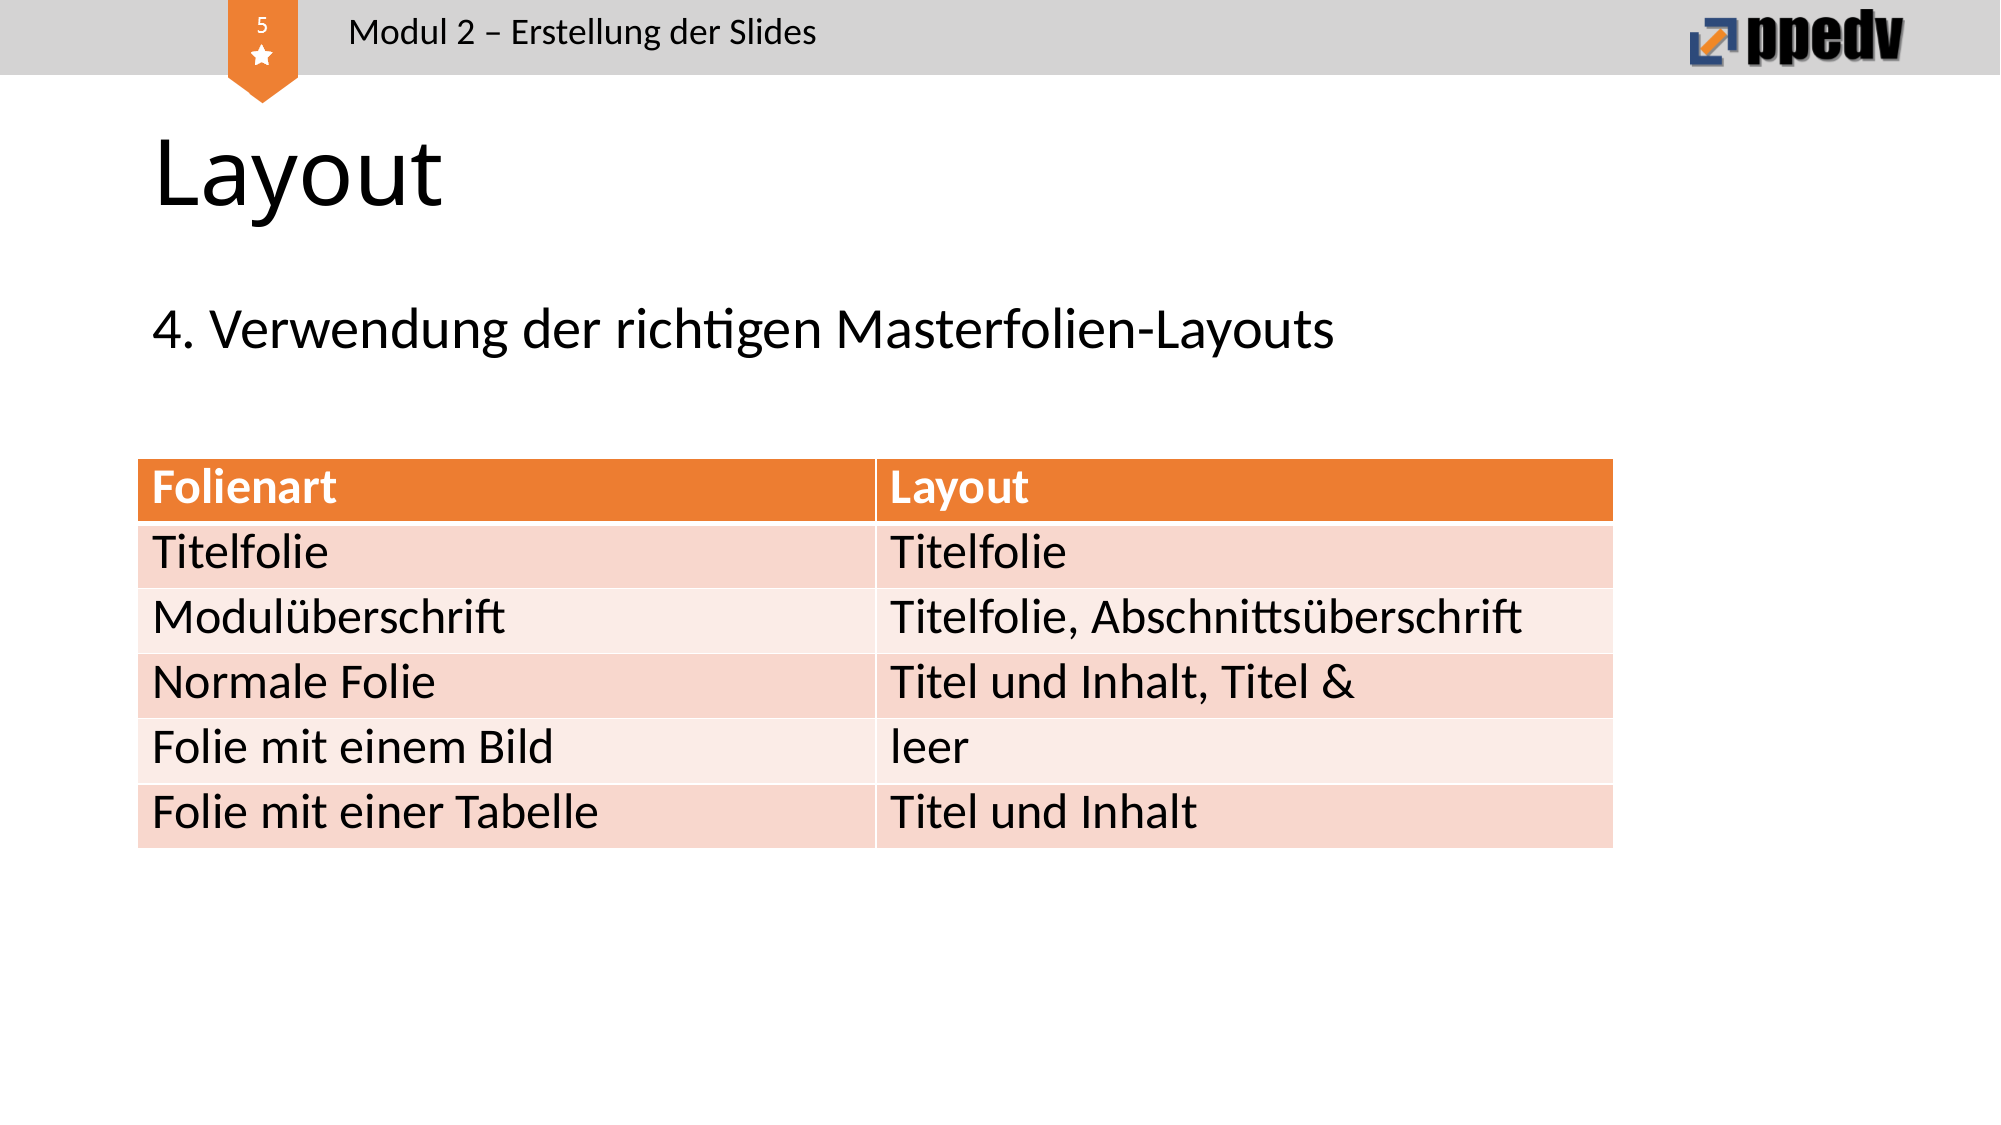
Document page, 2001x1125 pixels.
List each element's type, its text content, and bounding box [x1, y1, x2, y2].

list 4. Verwendung der richtigen Masterfolien-Layouts [137, 299, 1863, 1014]
title Layout [137, 75, 1863, 278]
picture [0, 0, 2000, 104]
text_box Modul 2 – Erstellung der Slides [333, 0, 1211, 60]
